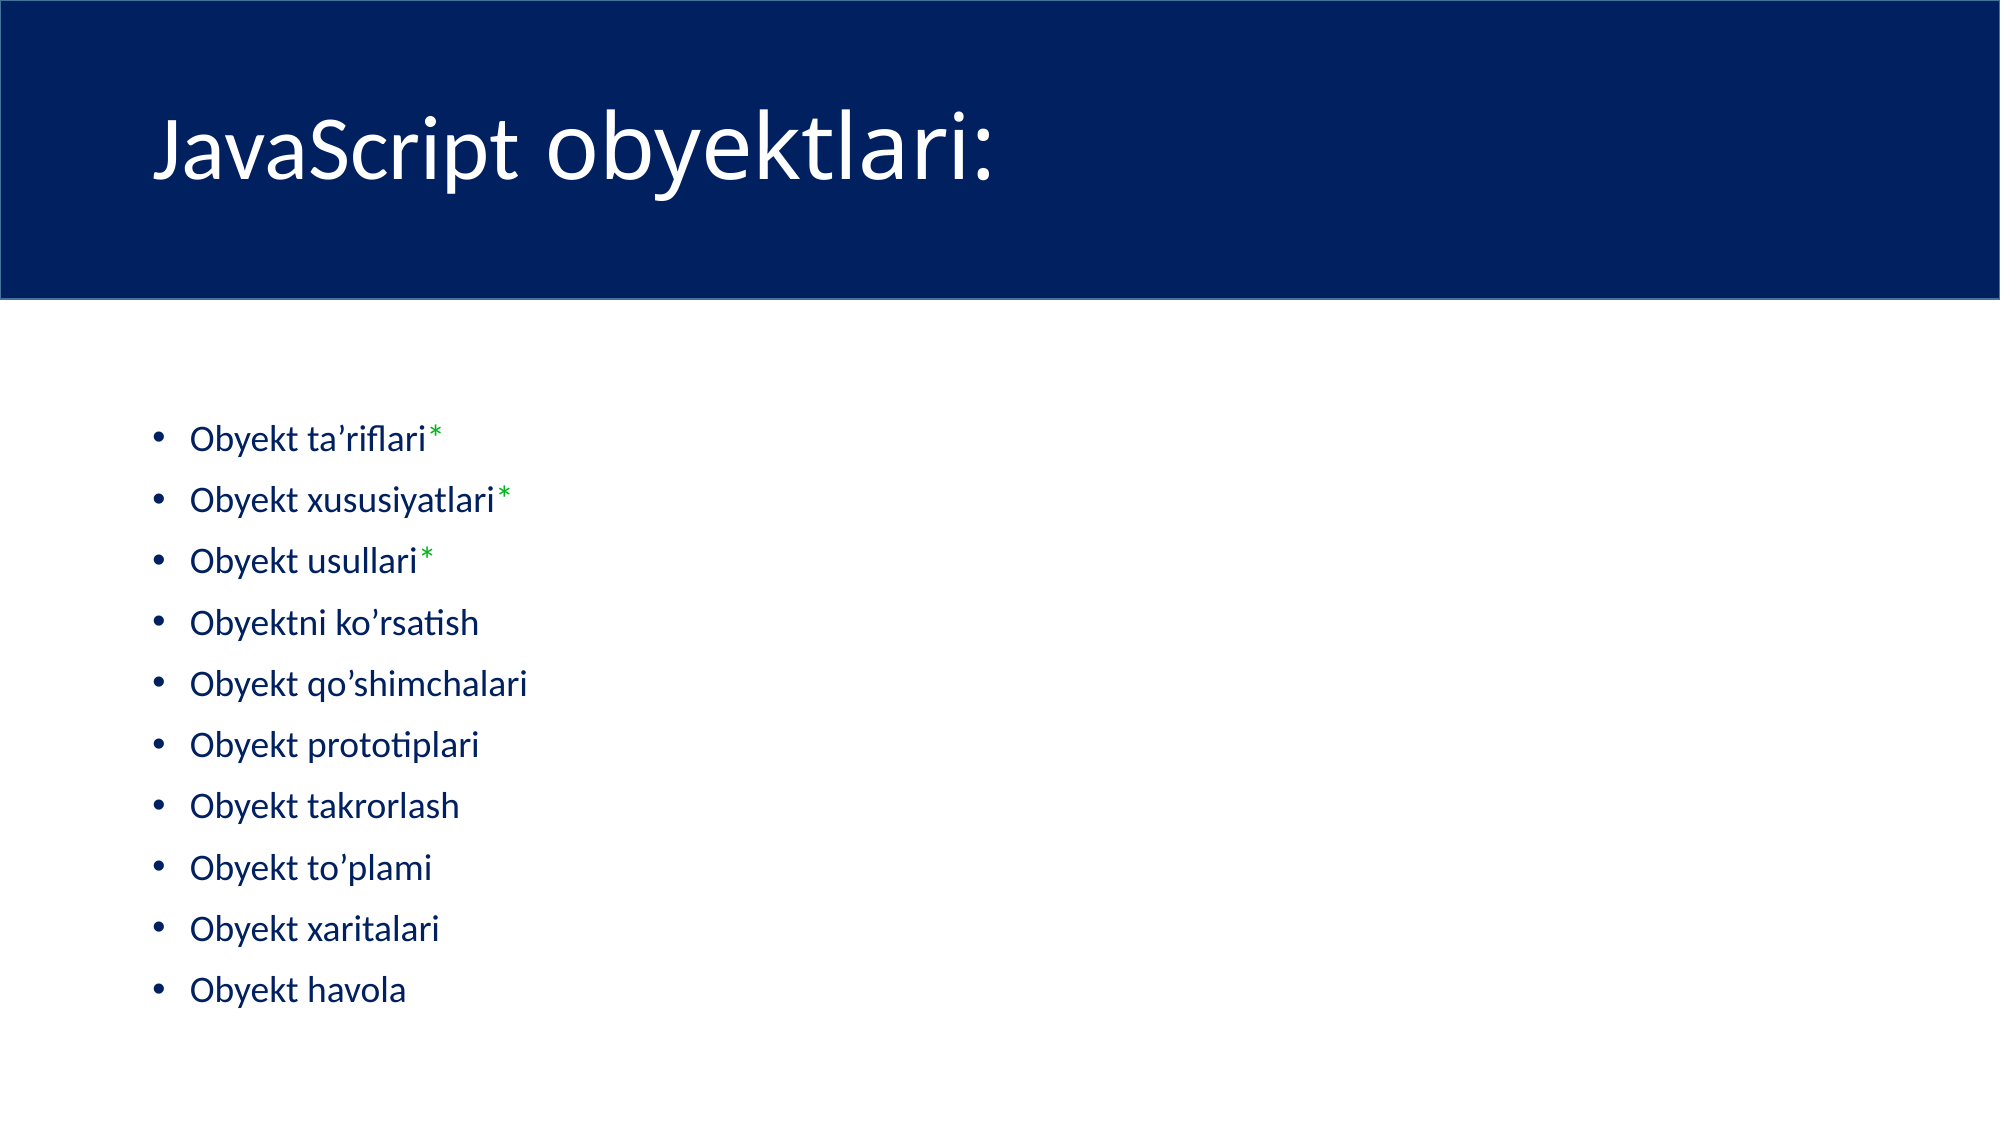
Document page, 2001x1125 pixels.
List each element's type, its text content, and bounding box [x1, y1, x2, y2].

list Obyekt ta’riflari* Obyekt xususiyatlari* Obyekt usullari* Obyektni ko’rsatish Obyekt qo’shimchalari Obyekt prototiplari Obyekt takrorlash Obyekt to’plami Obyekt xaritalari Obyekt havola [137, 411, 1863, 1125]
title JavaScript obyektlari: [137, 51, 1863, 248]
text_box [0, 0, 2000, 300]
